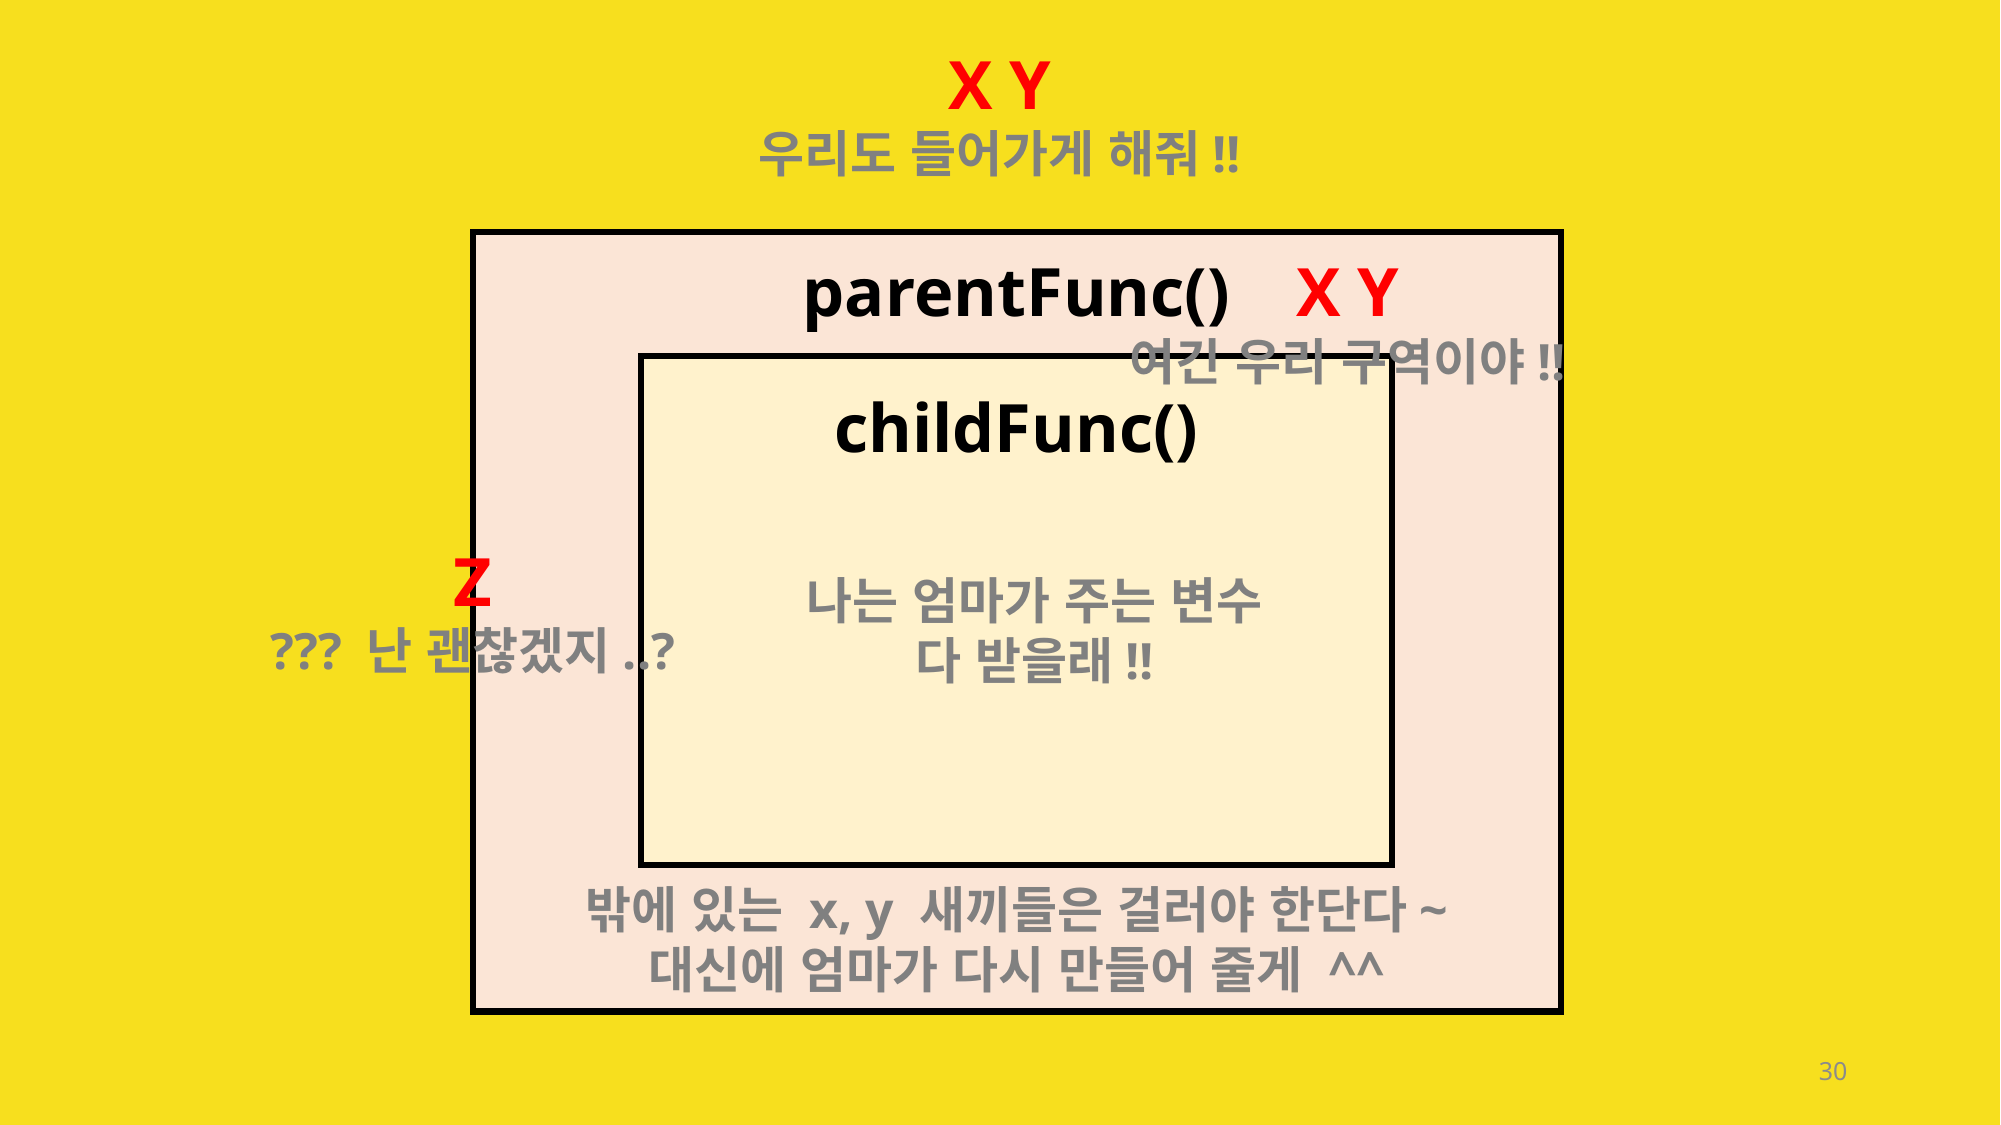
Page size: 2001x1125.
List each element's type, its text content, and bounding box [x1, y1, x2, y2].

text_box X Y 여긴 우리 구역이야!! [1072, 242, 1624, 398]
text_box X Y 우리도 들어가게 해줘!! [724, 35, 1276, 190]
text_box Z ??? 난 괜찮겠지..? [197, 532, 749, 688]
text_box [472, 398, 1562, 1012]
slide_number 30 [1412, 1042, 1863, 1103]
text_box [640, 355, 1393, 866]
text_box 나는 엄마가 주는 변수 다 받을래!! [766, 562, 1304, 698]
text_box [472, 231, 1562, 532]
text_box childFunc() [766, 378, 1268, 474]
text_box parentFunc() [766, 242, 1072, 338]
text_box 밖에 있는 x, y 새끼들은 걸러야 한단다~ 대신에 엄마가 다시 만들어 줄게 ^^ [544, 871, 1490, 1007]
